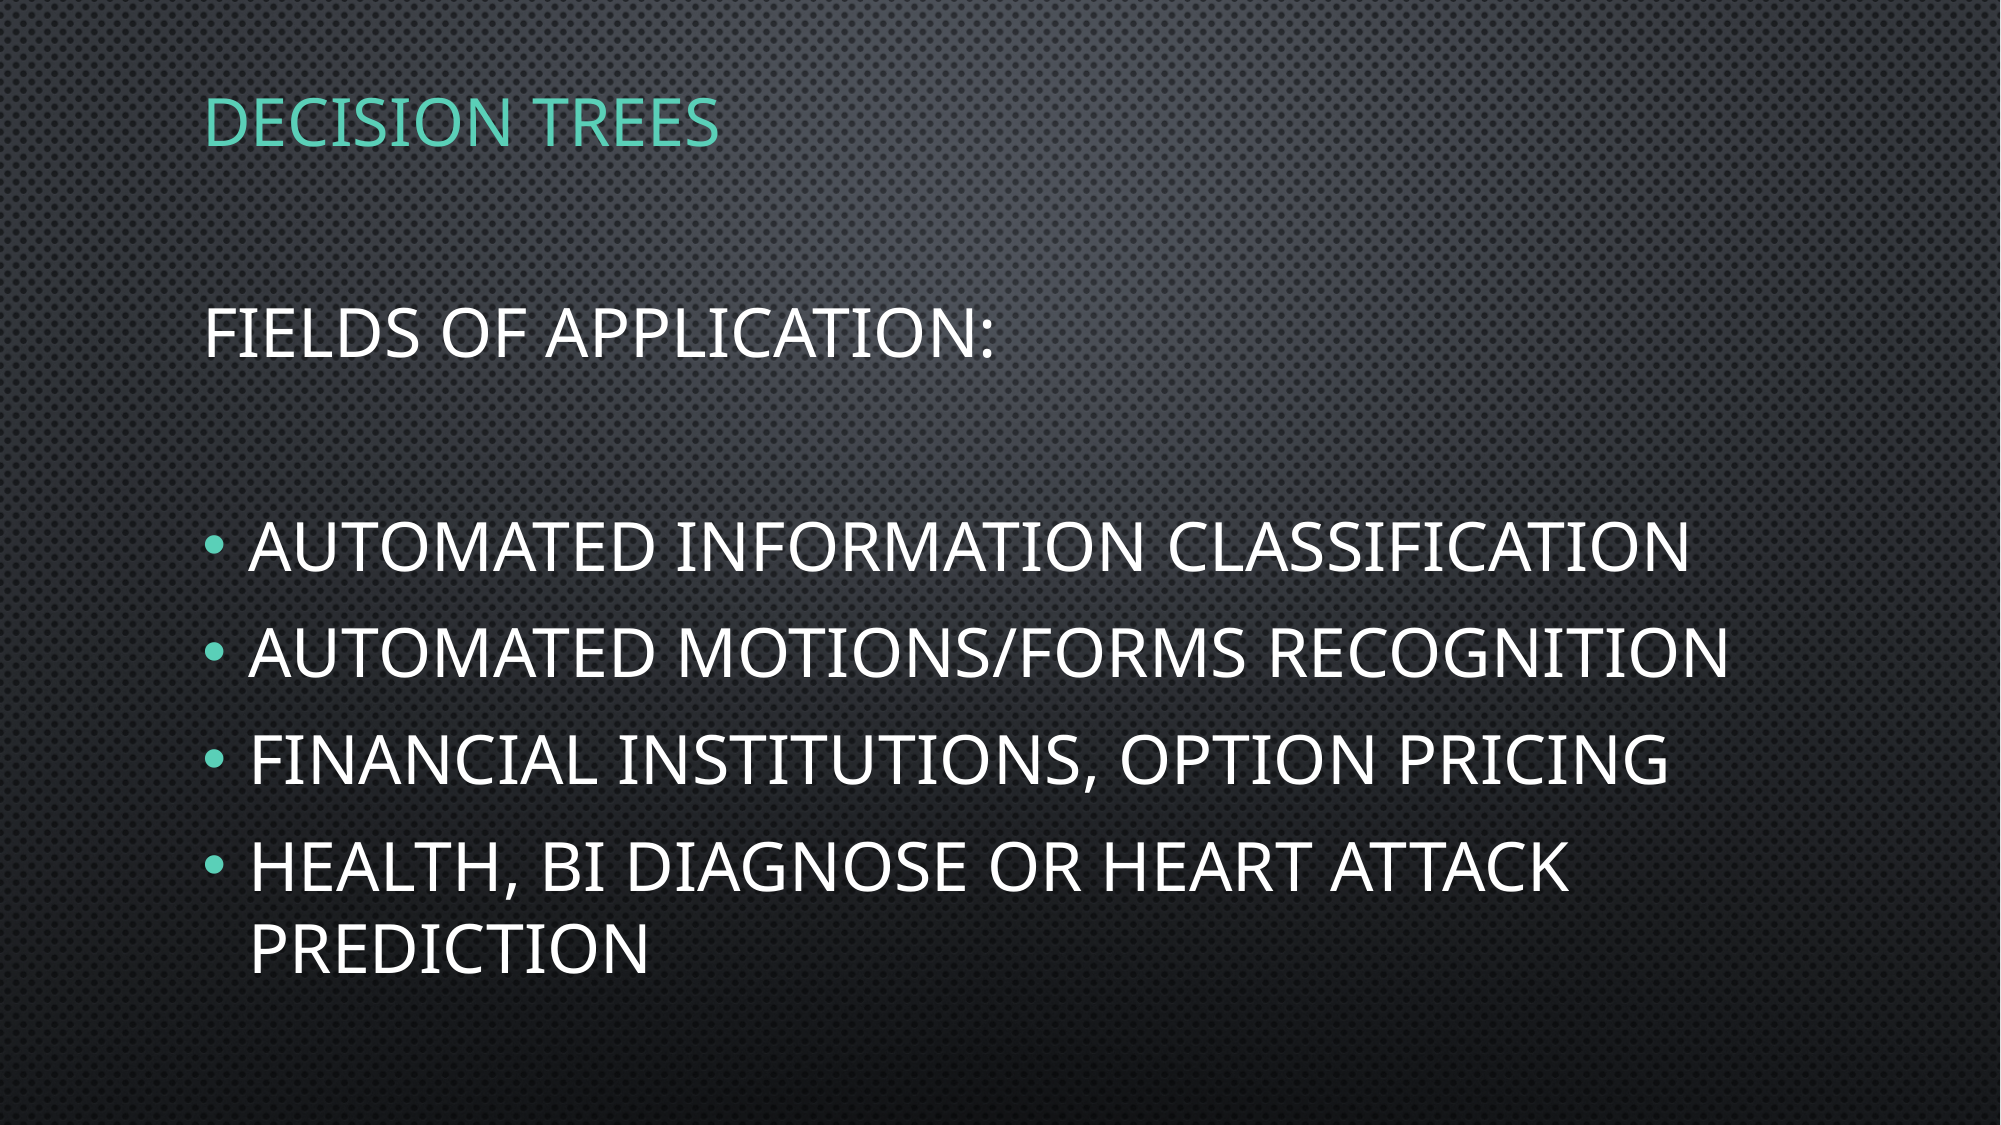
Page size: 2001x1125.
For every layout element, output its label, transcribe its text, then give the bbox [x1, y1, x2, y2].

title Decision Trees [187, 64, 1813, 174]
text_box Fields of application: Automated information classification Automated motions/forms recognition Financial institutions, Option pricing Health, BI diagnose or heart attack prediction [187, 174, 1813, 1009]
